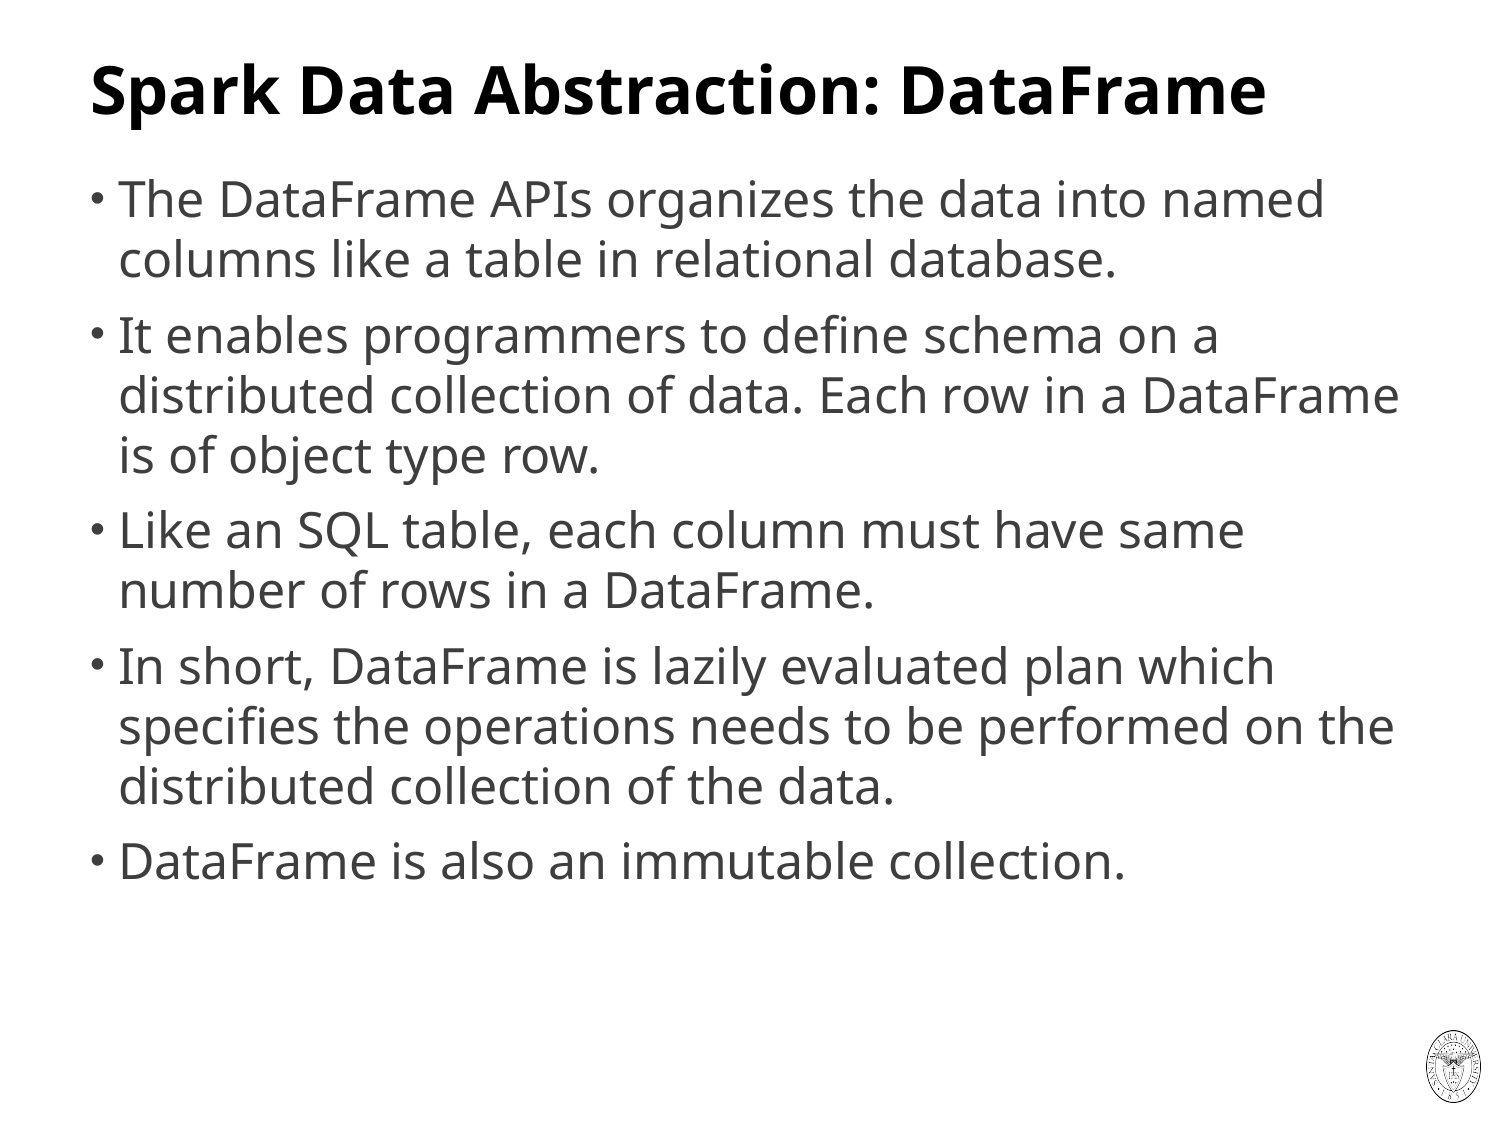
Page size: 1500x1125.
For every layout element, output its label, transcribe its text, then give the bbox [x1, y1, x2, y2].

list The DataFrame APIs organizes the data into named columns like a table in relational database. It enables programmers to define schema on a distributed collection of data. Each row in a DataFrame is of object type row. Like an SQL table, each column must have same number of rows in a DataFrame. In short, DataFrame is lazily evaluated plan which specifies the operations needs to be performed on the distributed collection of the data. DataFrame is also an immutable collection. [75, 159, 1425, 1005]
picture [1426, 1030, 1481, 1103]
title Spark Data Abstraction: DataFrame [75, 45, 1425, 137]
